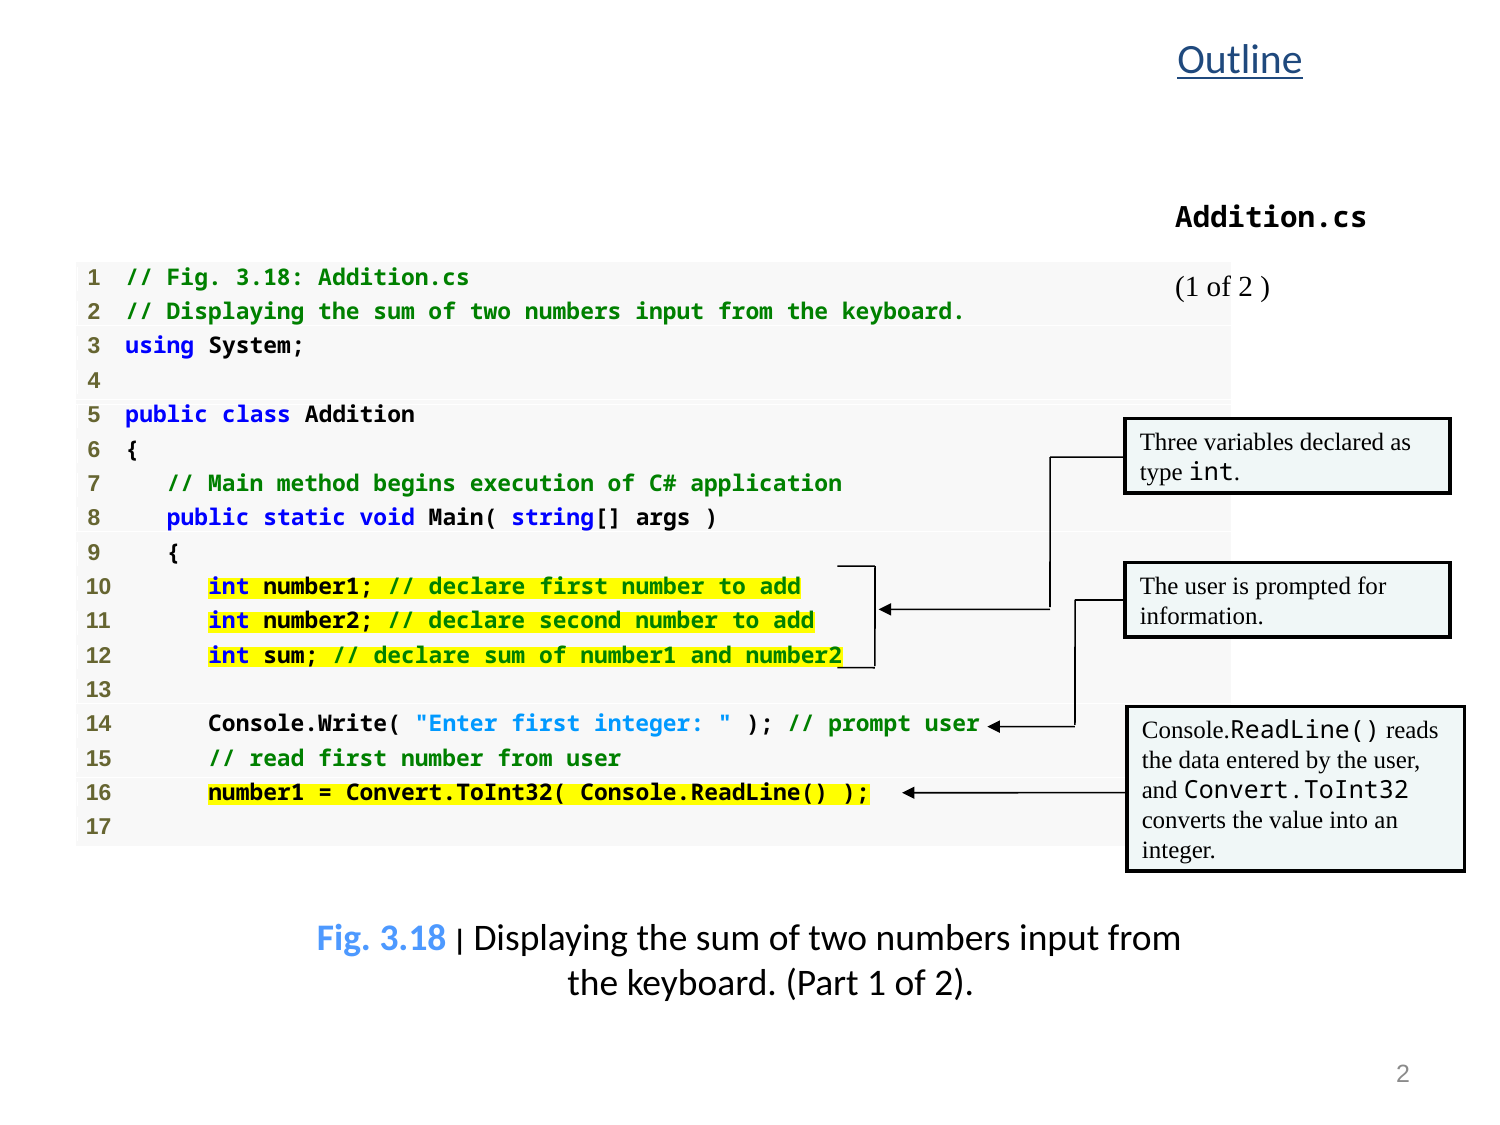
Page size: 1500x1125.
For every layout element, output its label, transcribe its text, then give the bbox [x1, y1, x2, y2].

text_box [75, 261, 1233, 876]
text_box Three variables declared as type int. [1238, 418, 1450, 493]
text_box Outline [1162, 24, 1500, 90]
text_box The user is prompted for information. [1238, 562, 1450, 638]
text_box Addition.cs (1 of 2 ) [1175, 191, 1500, 310]
text_box Console.ReadLine() reads the data entered by the user, and Convert.ToInt32 converts the value into an integer. [1238, 706, 1465, 871]
slide_number 2 [1074, 1042, 1425, 1103]
text_box Fig. 3.18 | Displaying the sum of two numbers input from the keyboard. (Part 1 of 2). [76, 905, 1424, 1011]
